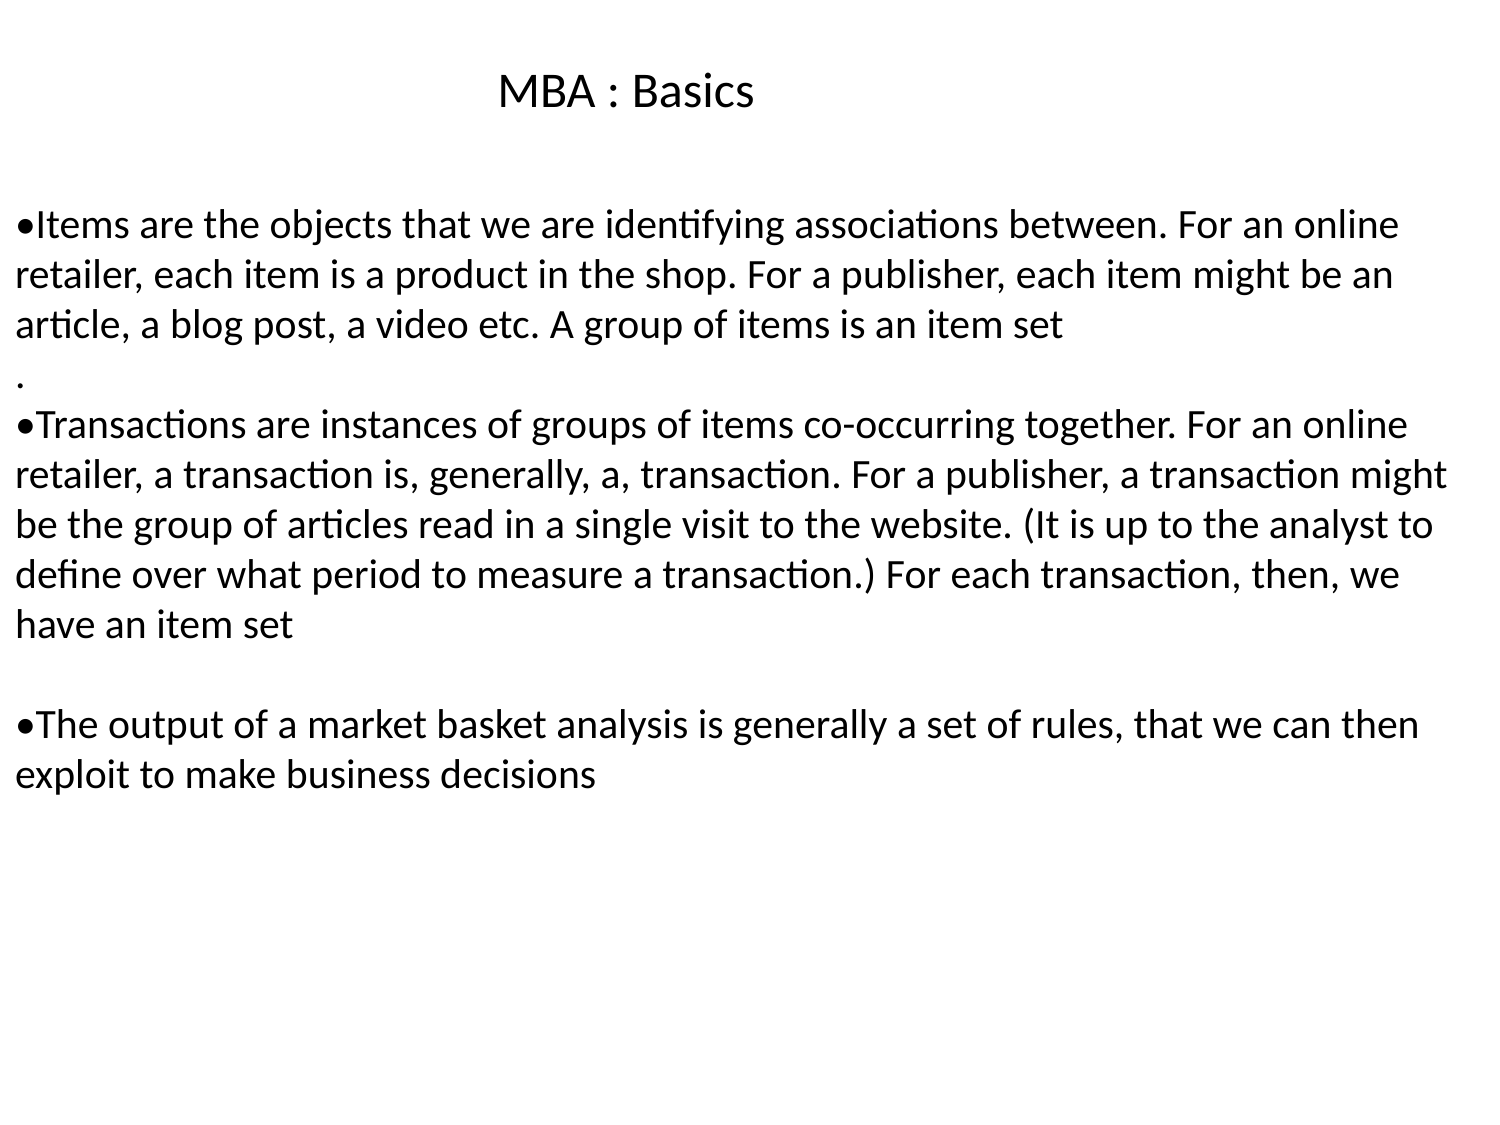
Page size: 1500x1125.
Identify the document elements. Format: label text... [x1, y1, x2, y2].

text_box MBA : Basics [312, 49, 863, 125]
text_box •Items are the objects that we are identifying associations between. For an online retailer, each item is a product in the shop. For a publisher, each item might be an article, a blog post, a video etc. A group of items is an item set . •Transactions are instances of groups of items co-occurring together. For an online retailer, a transaction is, generally, a, transaction. For a publisher, a transaction might be the group of articles read in a single visit to the website. (It is up to the analyst to define over what period to measure a transaction.) For each transaction, then, we have an item set •The output of a market basket analysis is generally a set of rules, that we can then exploit to make business decisions [0, 4, 1500, 855]
